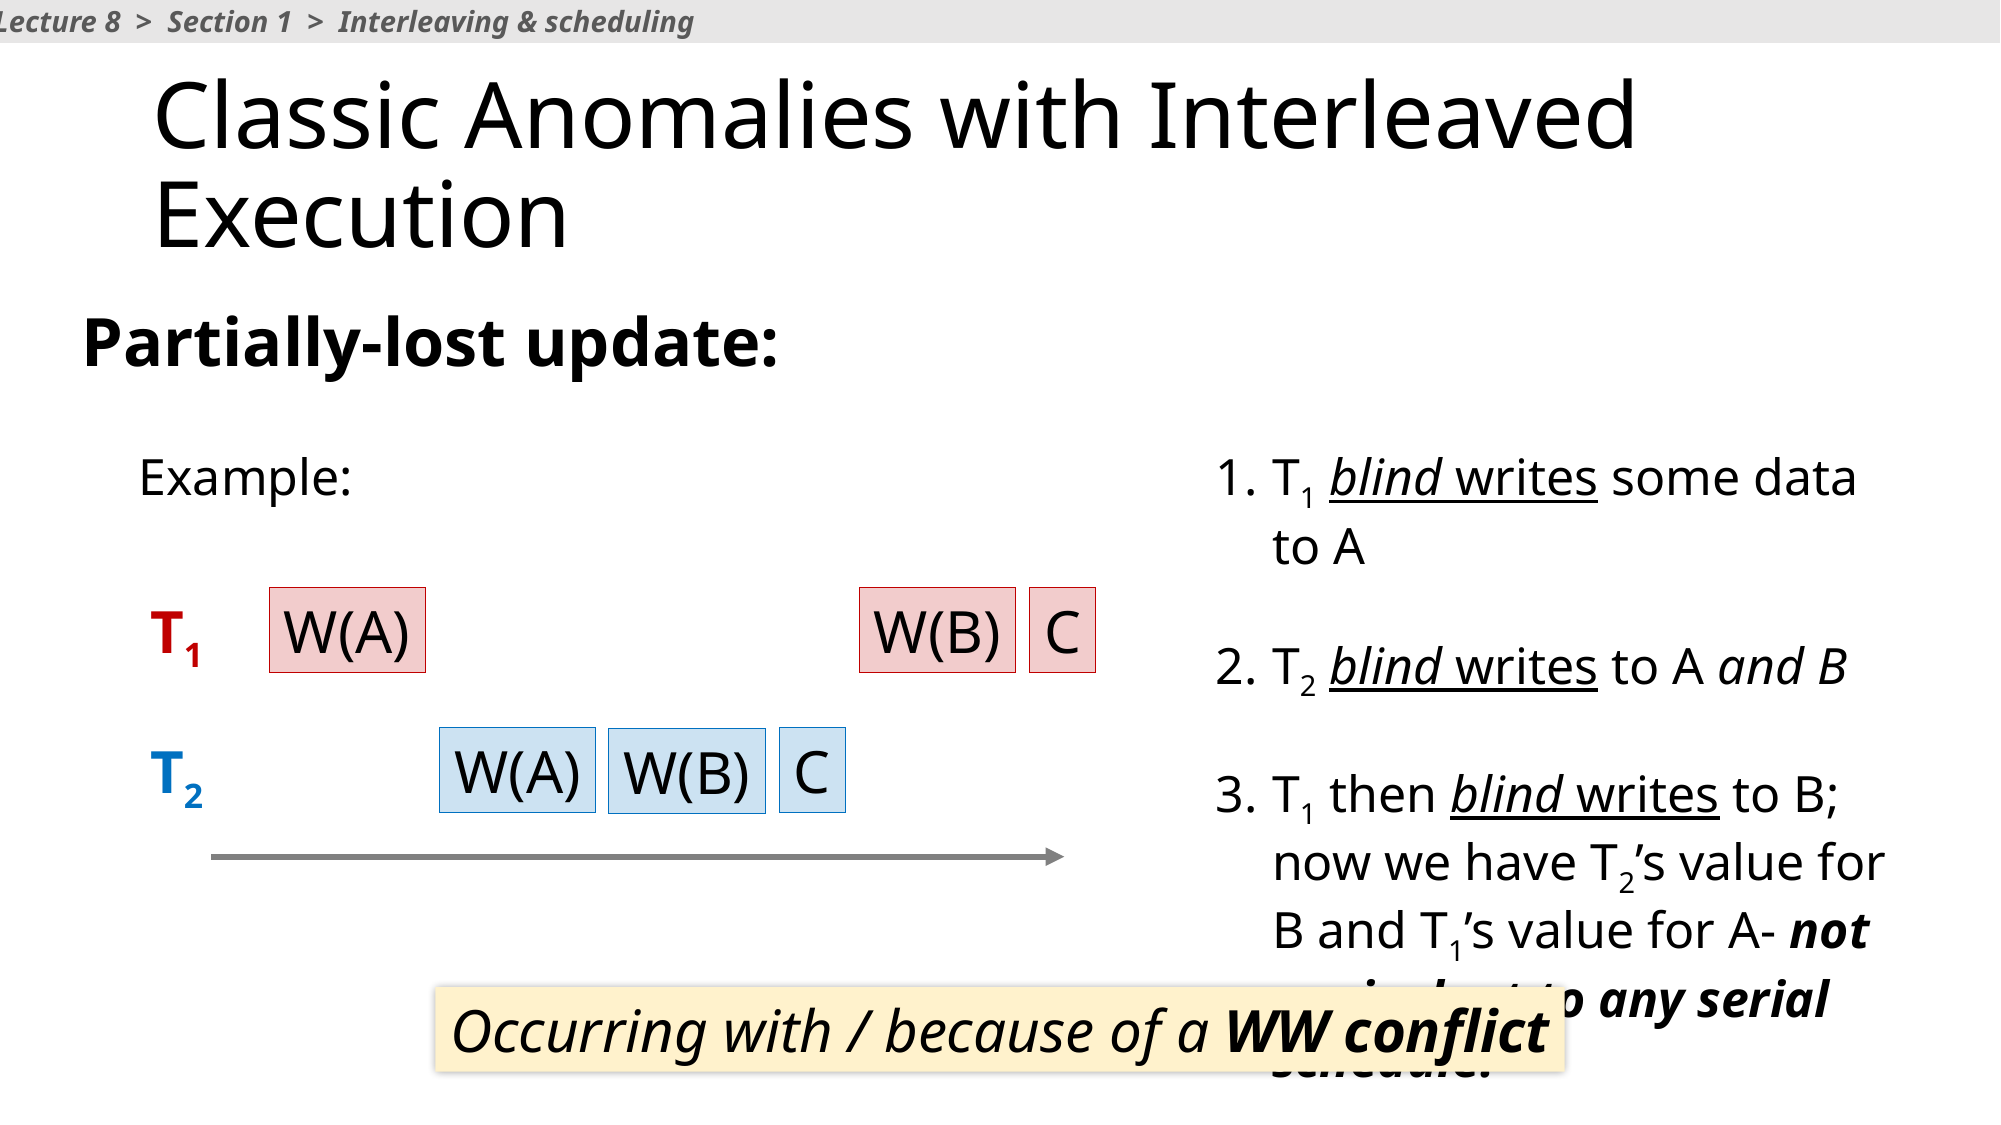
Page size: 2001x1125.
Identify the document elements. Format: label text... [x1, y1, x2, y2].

text_box T1 blind writes some data to A T2 blind writes to A and B T1 then blind writes to B; now we have T2’s value for B and T1’s value for A- not equivalent to any serial schedule! [1201, 438, 1927, 1095]
text_box Occurring with / because of a WW conflict [435, 987, 1565, 1072]
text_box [0, 0, 2000, 47]
text_box T1 [135, 587, 218, 683]
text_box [862, 587, 1094, 674]
text_box T2 [135, 727, 218, 823]
text_box Example: [124, 438, 368, 514]
text_box Classic Anomalies with Interleaved Execution [137, 59, 1863, 277]
text_box W(A) [269, 587, 426, 673]
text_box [442, 727, 844, 815]
text_box Partially-lost update: [66, 292, 796, 388]
